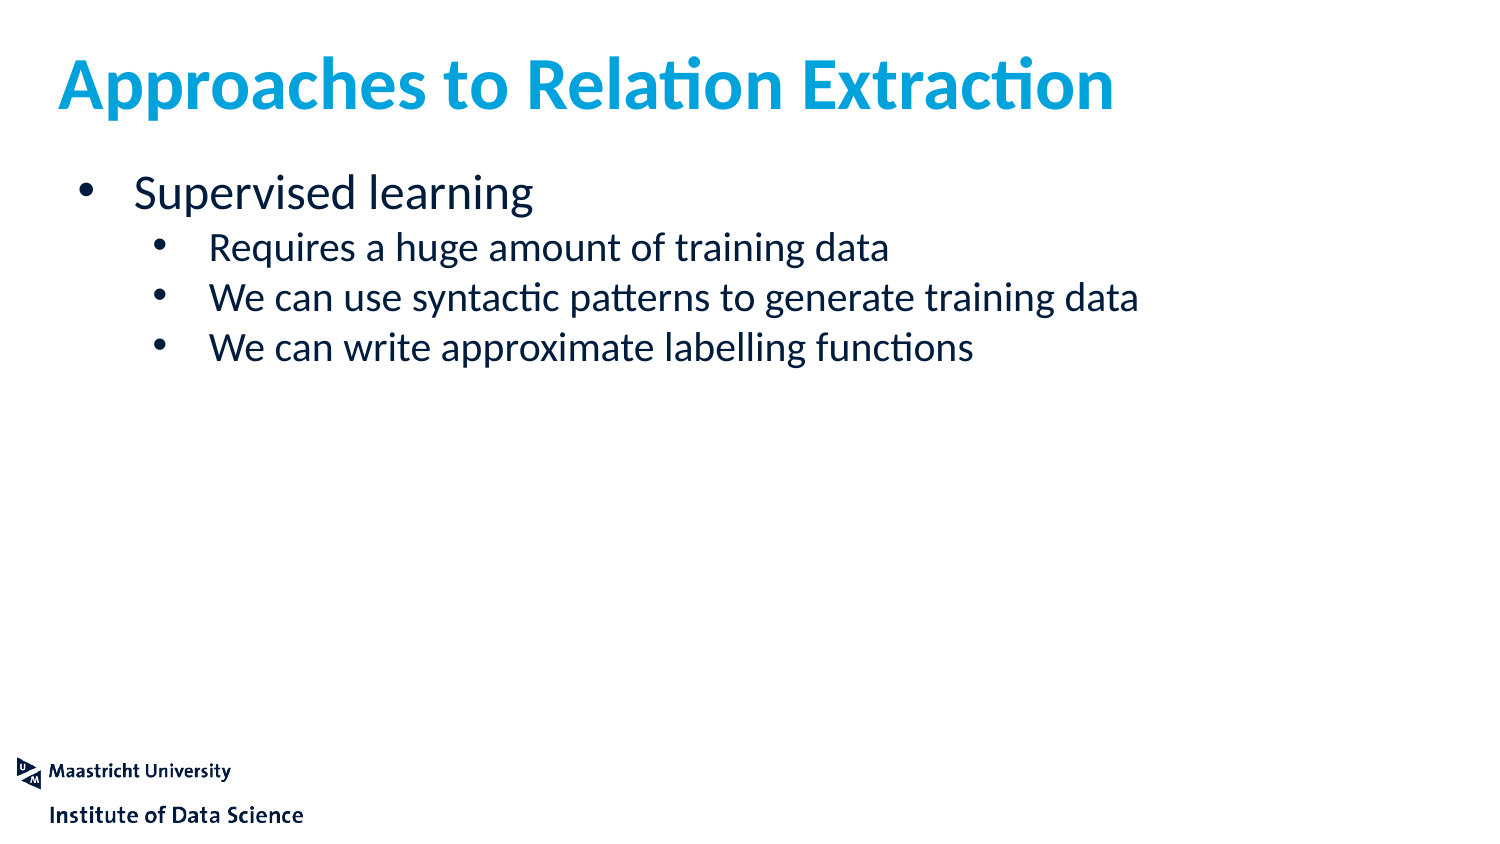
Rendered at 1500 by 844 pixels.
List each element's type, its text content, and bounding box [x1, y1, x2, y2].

list Supervised learning Requires a huge amount of training data We can use syntactic patterns to generate training data We can write approximate labelling functions [59, 159, 1425, 742]
title Approaches to Relation Extraction [59, 34, 1425, 128]
picture [0, 735, 397, 844]
